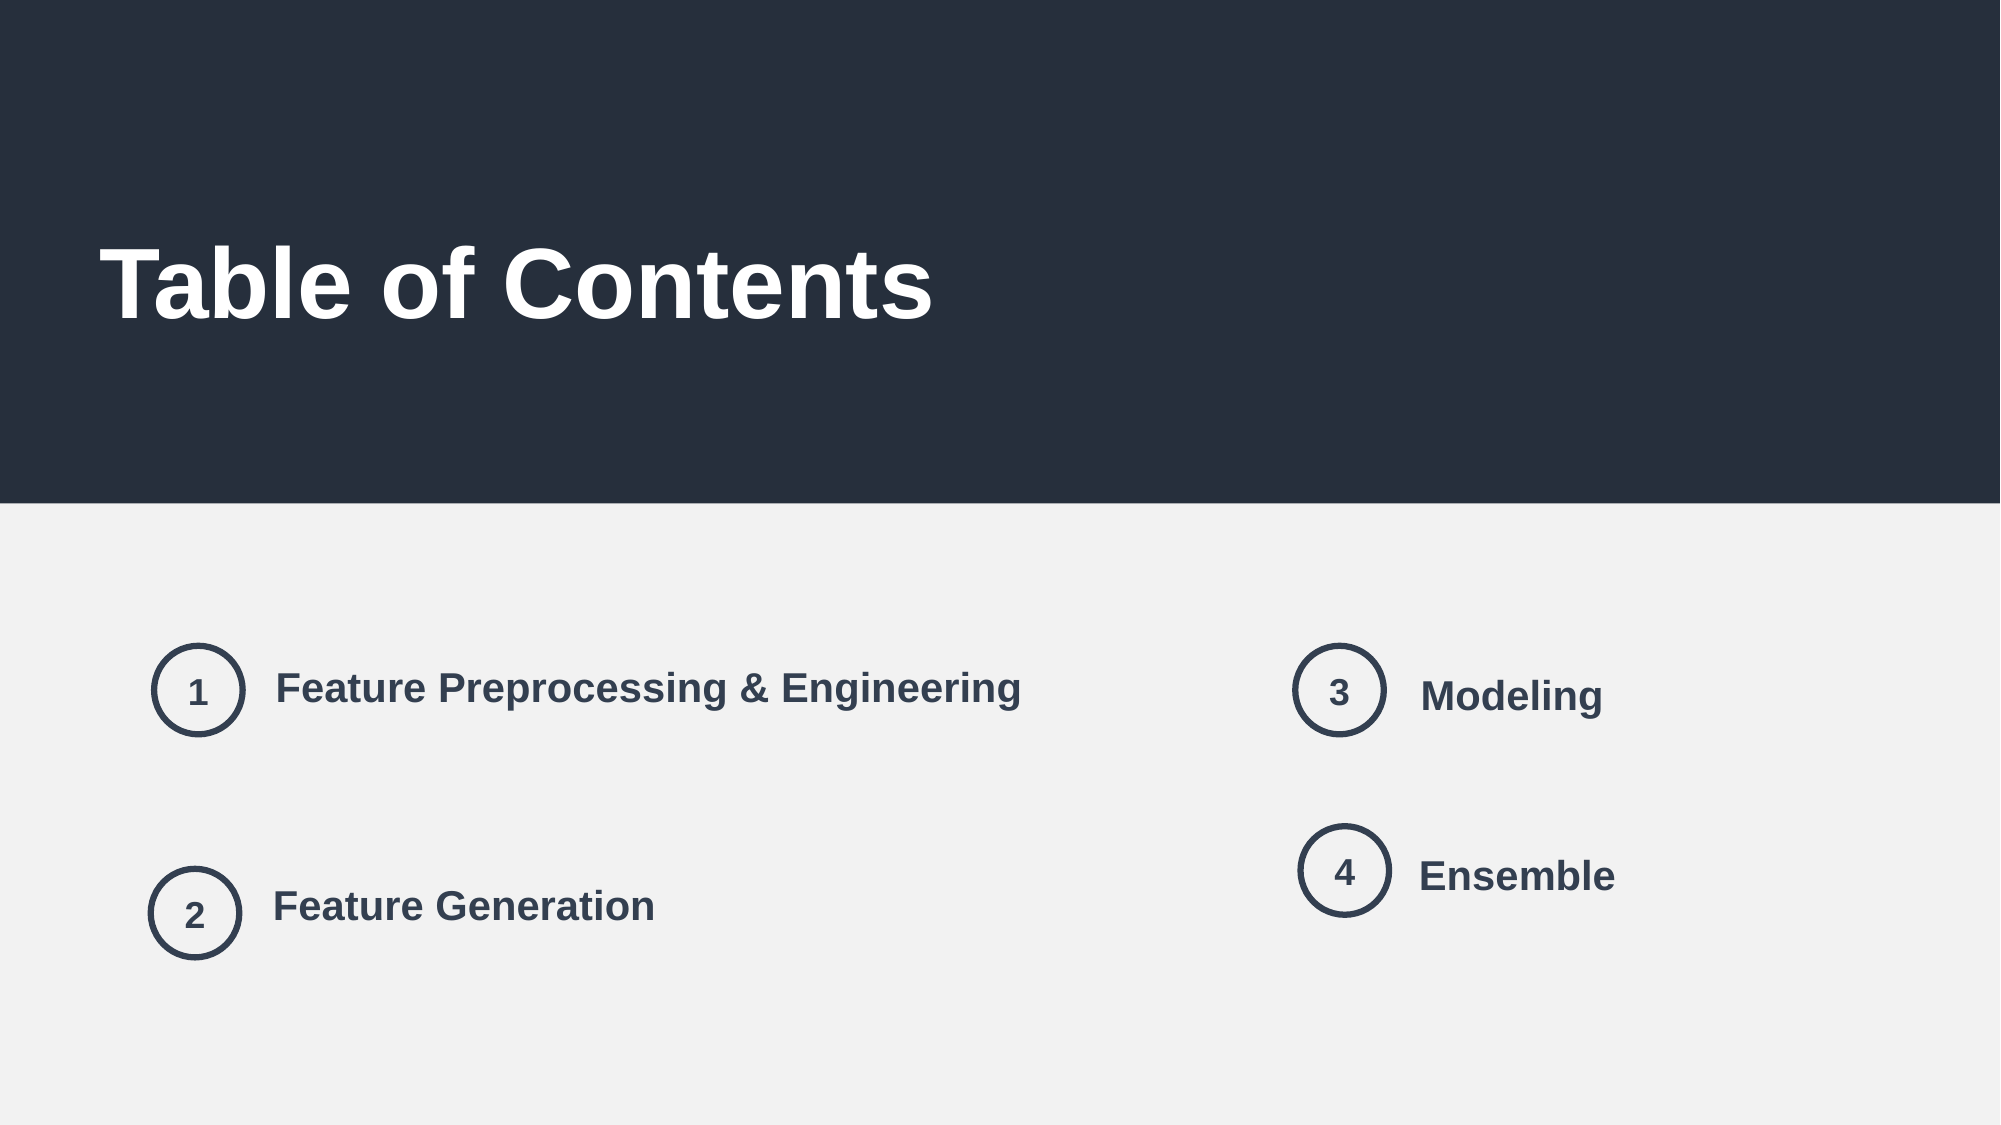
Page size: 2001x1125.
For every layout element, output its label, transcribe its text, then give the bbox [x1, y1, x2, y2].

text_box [1300, 826, 1628, 921]
text_box [0, 0, 2000, 504]
text_box Table of Contents [84, 211, 951, 346]
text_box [150, 868, 673, 958]
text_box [1295, 645, 1623, 741]
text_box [154, 645, 1038, 735]
